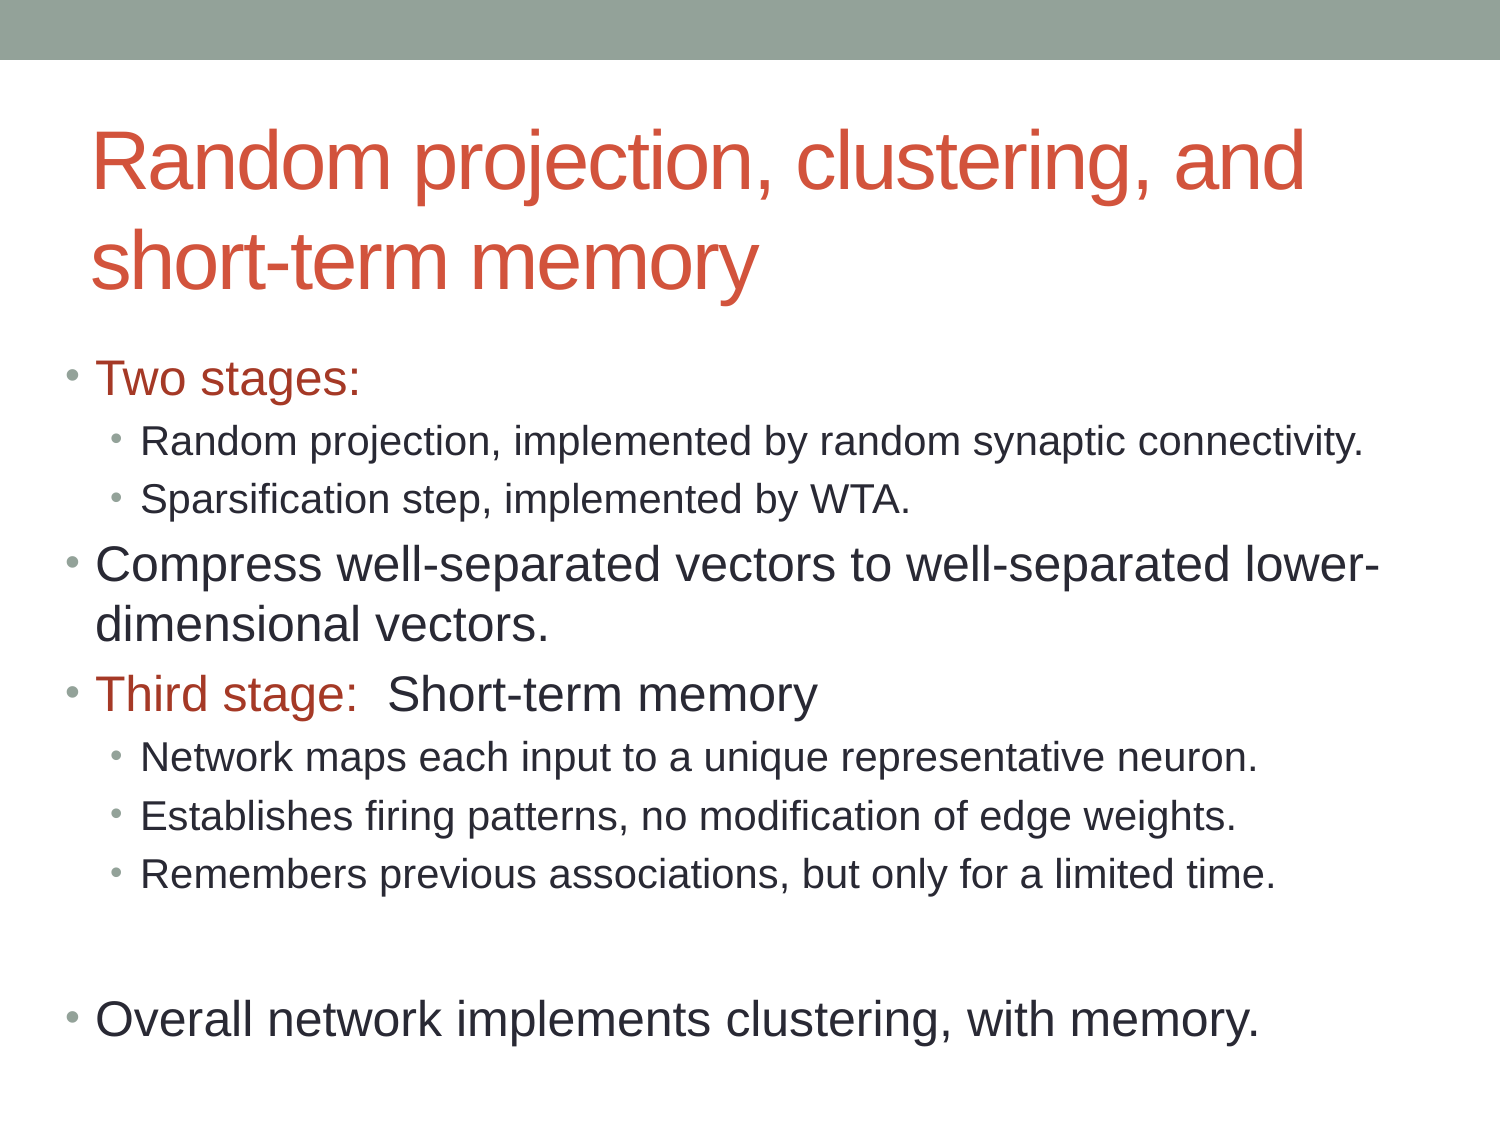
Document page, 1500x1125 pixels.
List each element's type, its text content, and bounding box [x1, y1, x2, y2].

title Random projection, clustering, and short-term memory [75, 87, 1425, 325]
